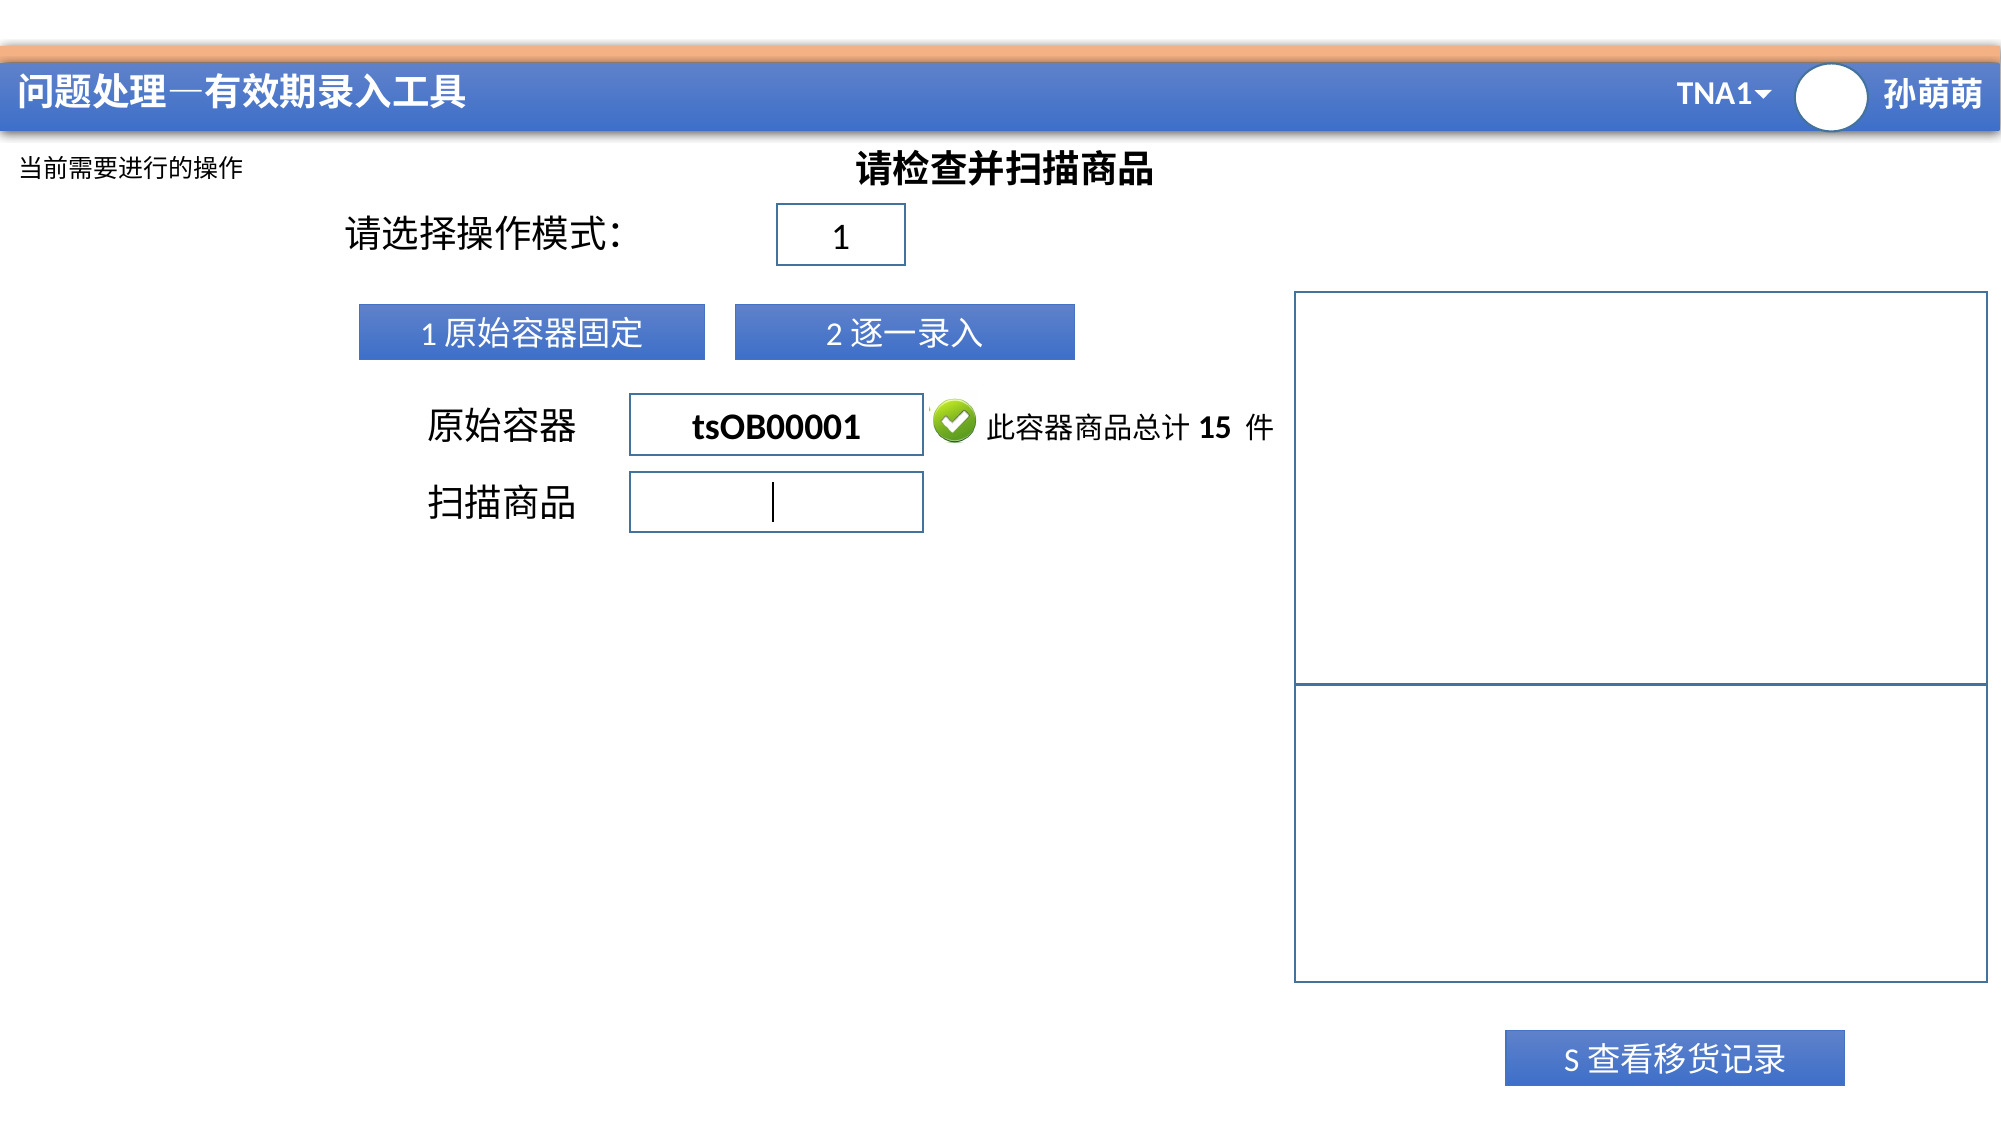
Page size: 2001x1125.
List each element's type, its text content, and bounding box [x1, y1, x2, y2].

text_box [3, 136, 2000, 198]
text_box 1原始容器固定 [359, 304, 705, 360]
text_box 此容器商品总计15 件 [959, 394, 1294, 456]
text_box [1294, 292, 1987, 1087]
text_box 请选择操作模式： [329, 203, 660, 263]
text_box [629, 471, 924, 533]
text_box 问题处理—有效期录入工具 [2, 60, 483, 121]
text_box 2逐一录入 [735, 304, 1075, 360]
text_box 扫描商品 [412, 471, 593, 532]
text_box 1 [776, 203, 906, 266]
picture [929, 389, 978, 443]
text_box 原始容器 [412, 394, 593, 455]
text_box tsOB00001 [629, 393, 924, 456]
